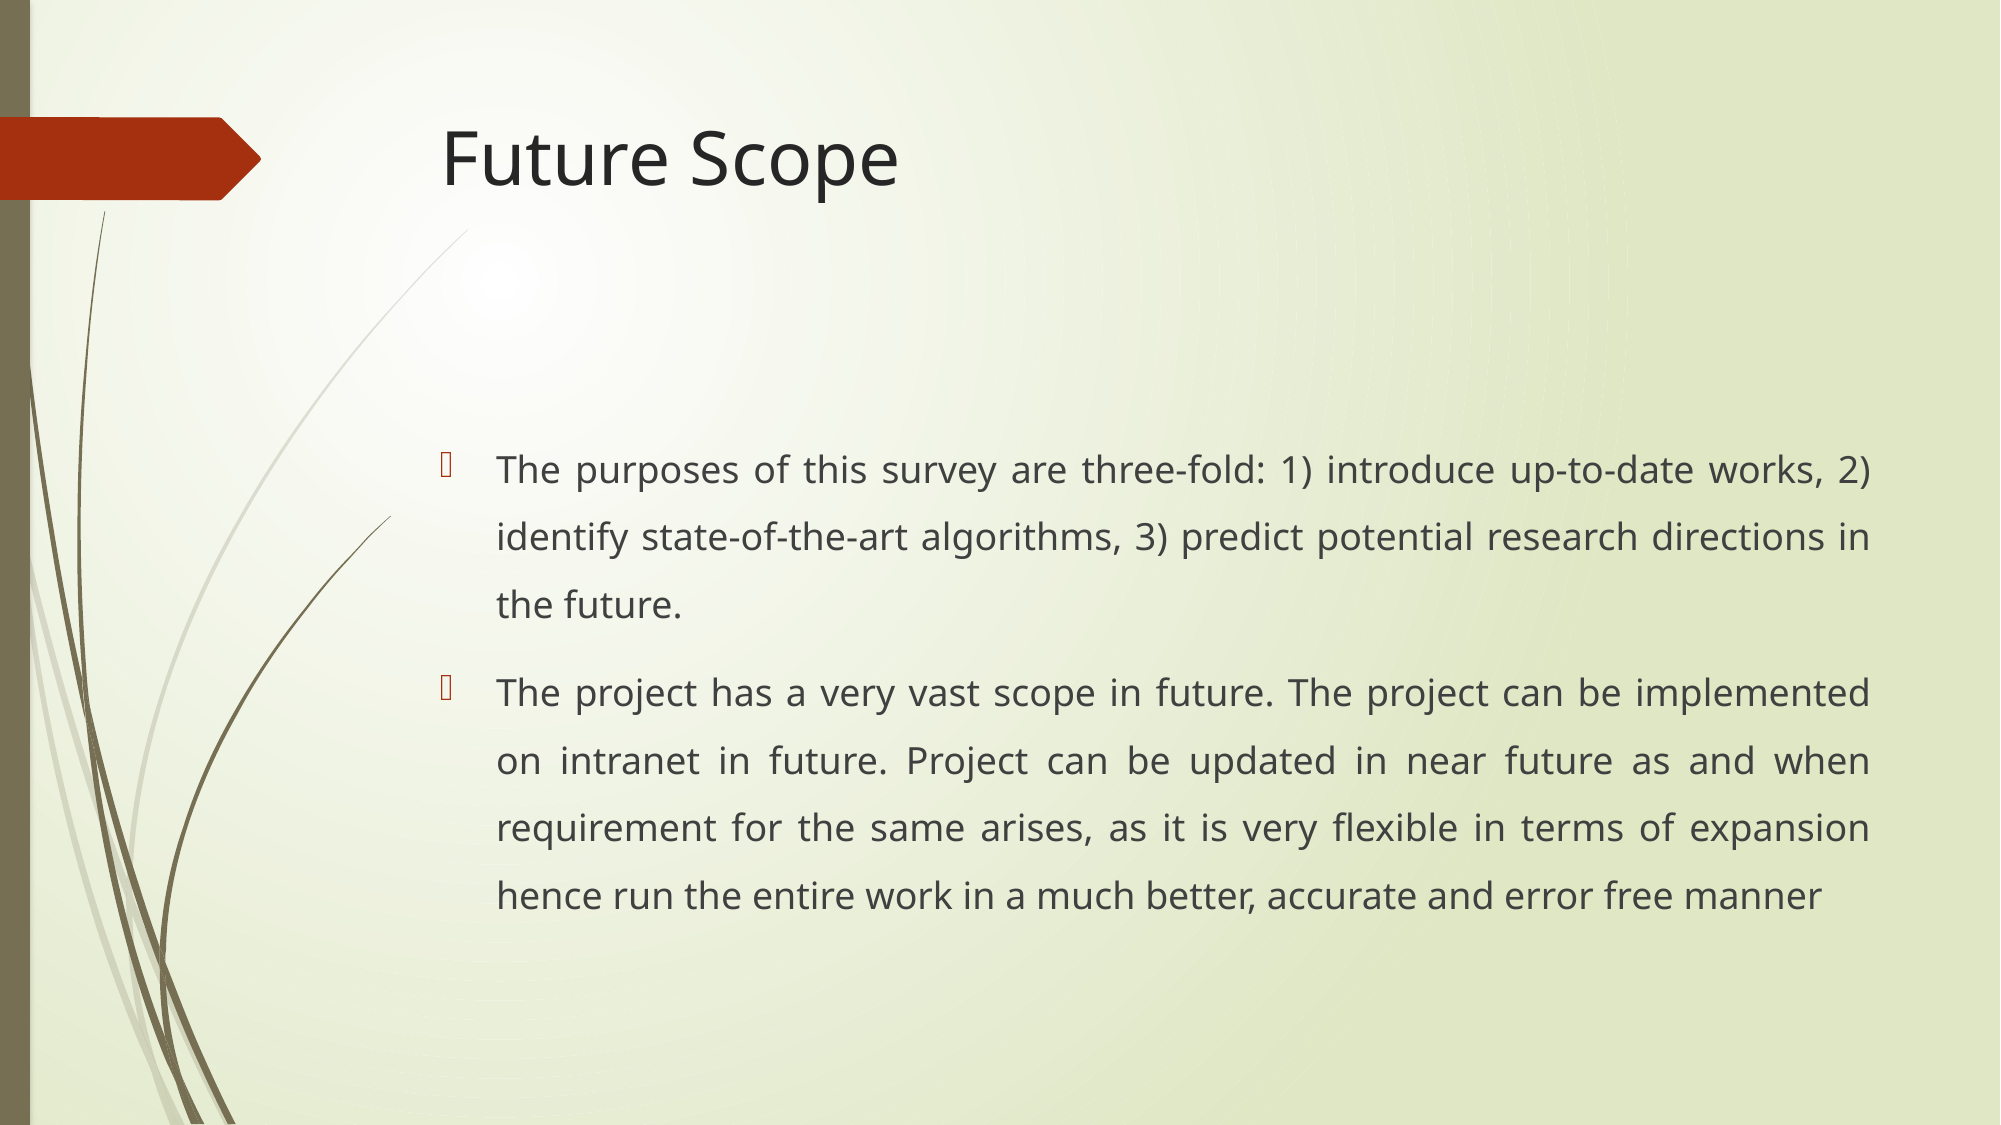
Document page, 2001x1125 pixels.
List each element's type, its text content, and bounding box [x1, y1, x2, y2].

title Future Scope [425, 102, 1888, 313]
list The purposes of this survey are three-fold: 1) introduce up-to-date works, 2) identify state-of-the-art algorithms, 3) predict potential research directions in the future. The project has a very vast scope in future. The project can be implemented on intranet in future. Project can be updated in near future as and when requirement for the same arises, as it is very flexible in terms of expansion hence run the entire work in a much better, accurate and error free manner [424, 350, 1888, 970]
